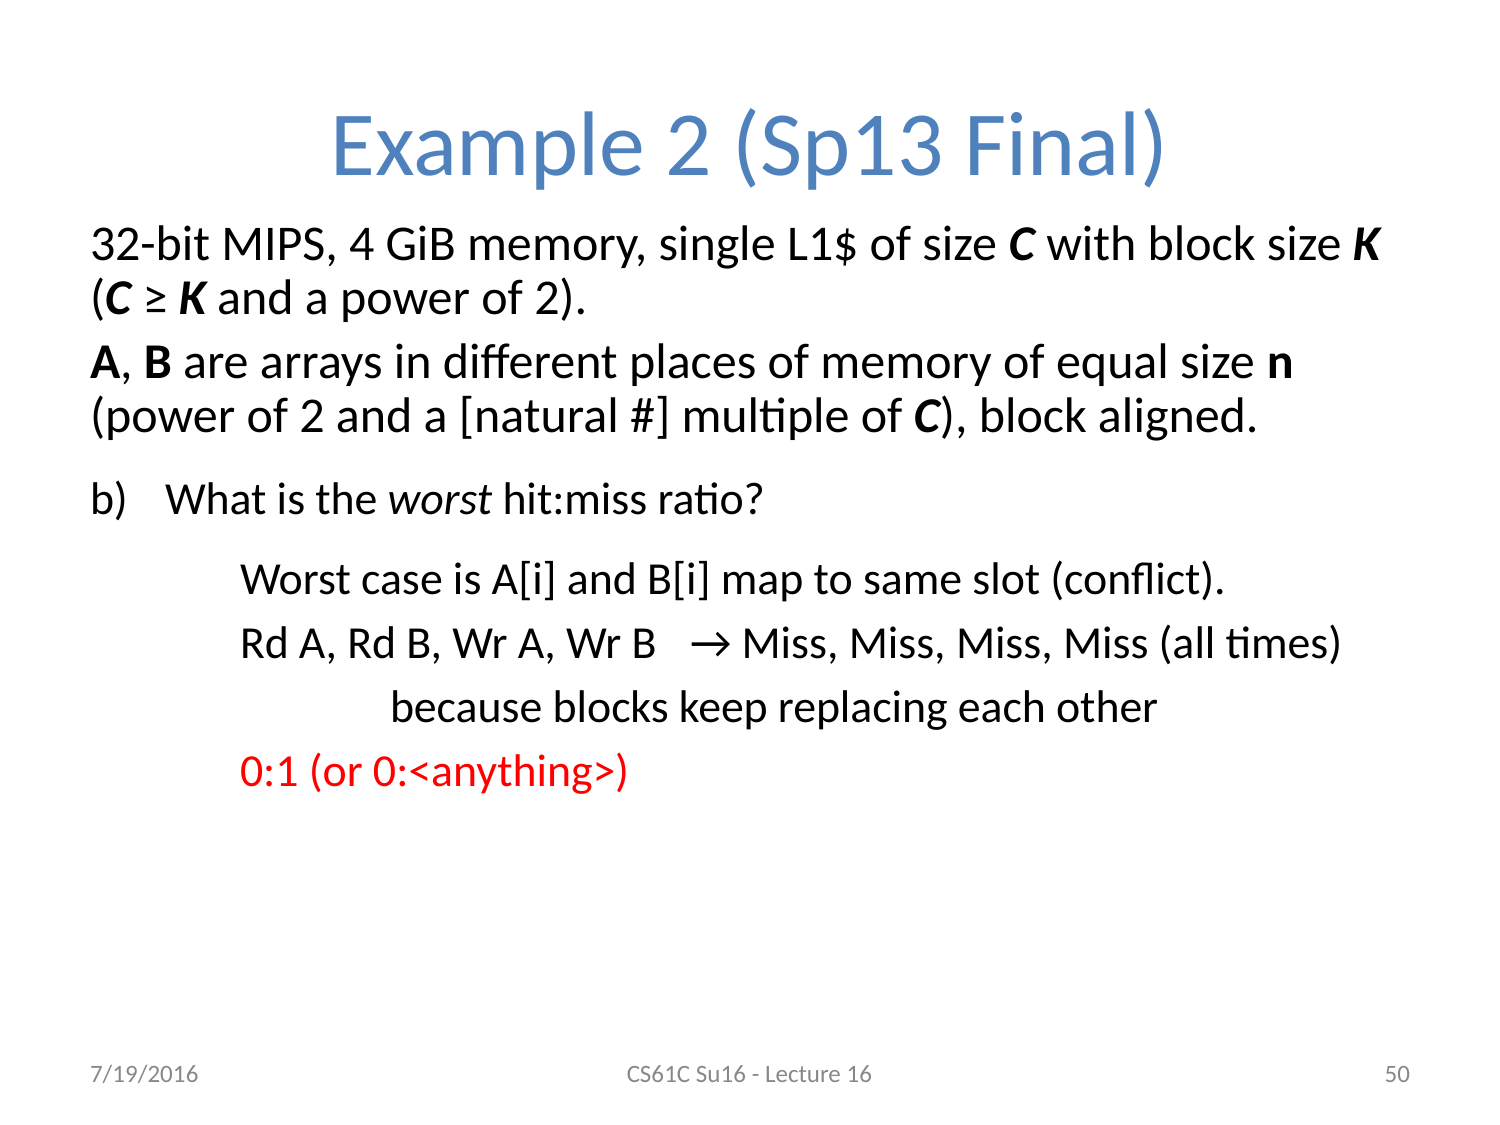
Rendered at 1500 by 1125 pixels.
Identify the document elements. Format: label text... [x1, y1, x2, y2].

footer CS61C Su16 - Lecture 16 [512, 1042, 988, 1103]
title Example 2 (Sp13 Final) [75, 45, 1425, 210]
slide_number ‹#› [1074, 1042, 1425, 1103]
list 32-bit MIPS, 4 GiB memory, single L1$ of size C with block size K (C ≥ K and a power of 2). A, B are arrays in different places of memory of equal size n (power of 2 and a [natural #] multiple of C), block aligned. What is the worst hit:miss ratio? Worst case is A[i] and B[i] map to same slot (conflict). Rd A, Rd B, Wr A, Wr B → Miss, Miss, Miss, Miss (all times) because blocks keep replacing each other 0:1 (or 0:<anything>) [75, 210, 1425, 1065]
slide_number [75, 1042, 425, 1103]
